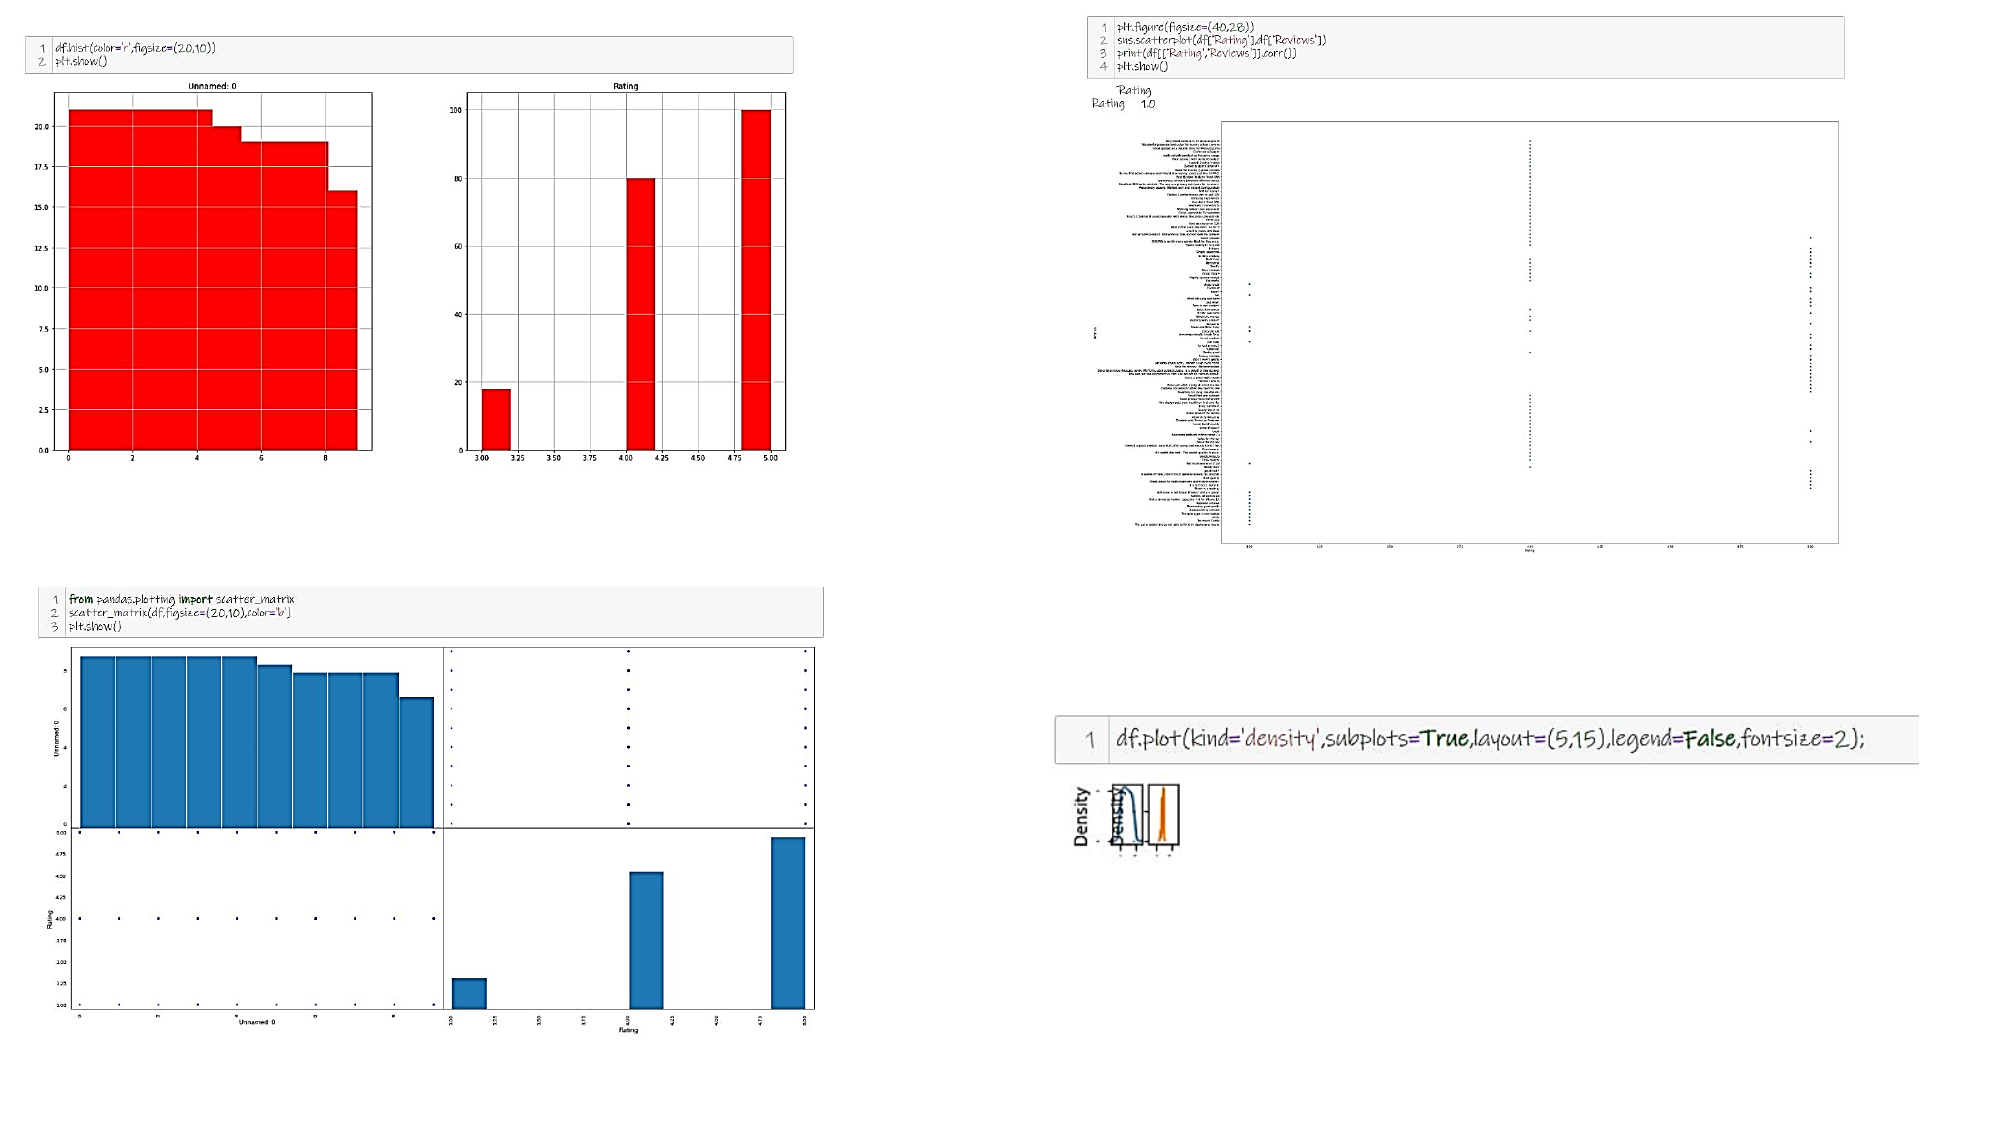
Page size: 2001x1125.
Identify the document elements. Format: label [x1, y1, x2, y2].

picture [1051, 713, 1919, 870]
picture [34, 587, 833, 1042]
picture [1084, 15, 1849, 566]
picture [21, 35, 798, 471]
